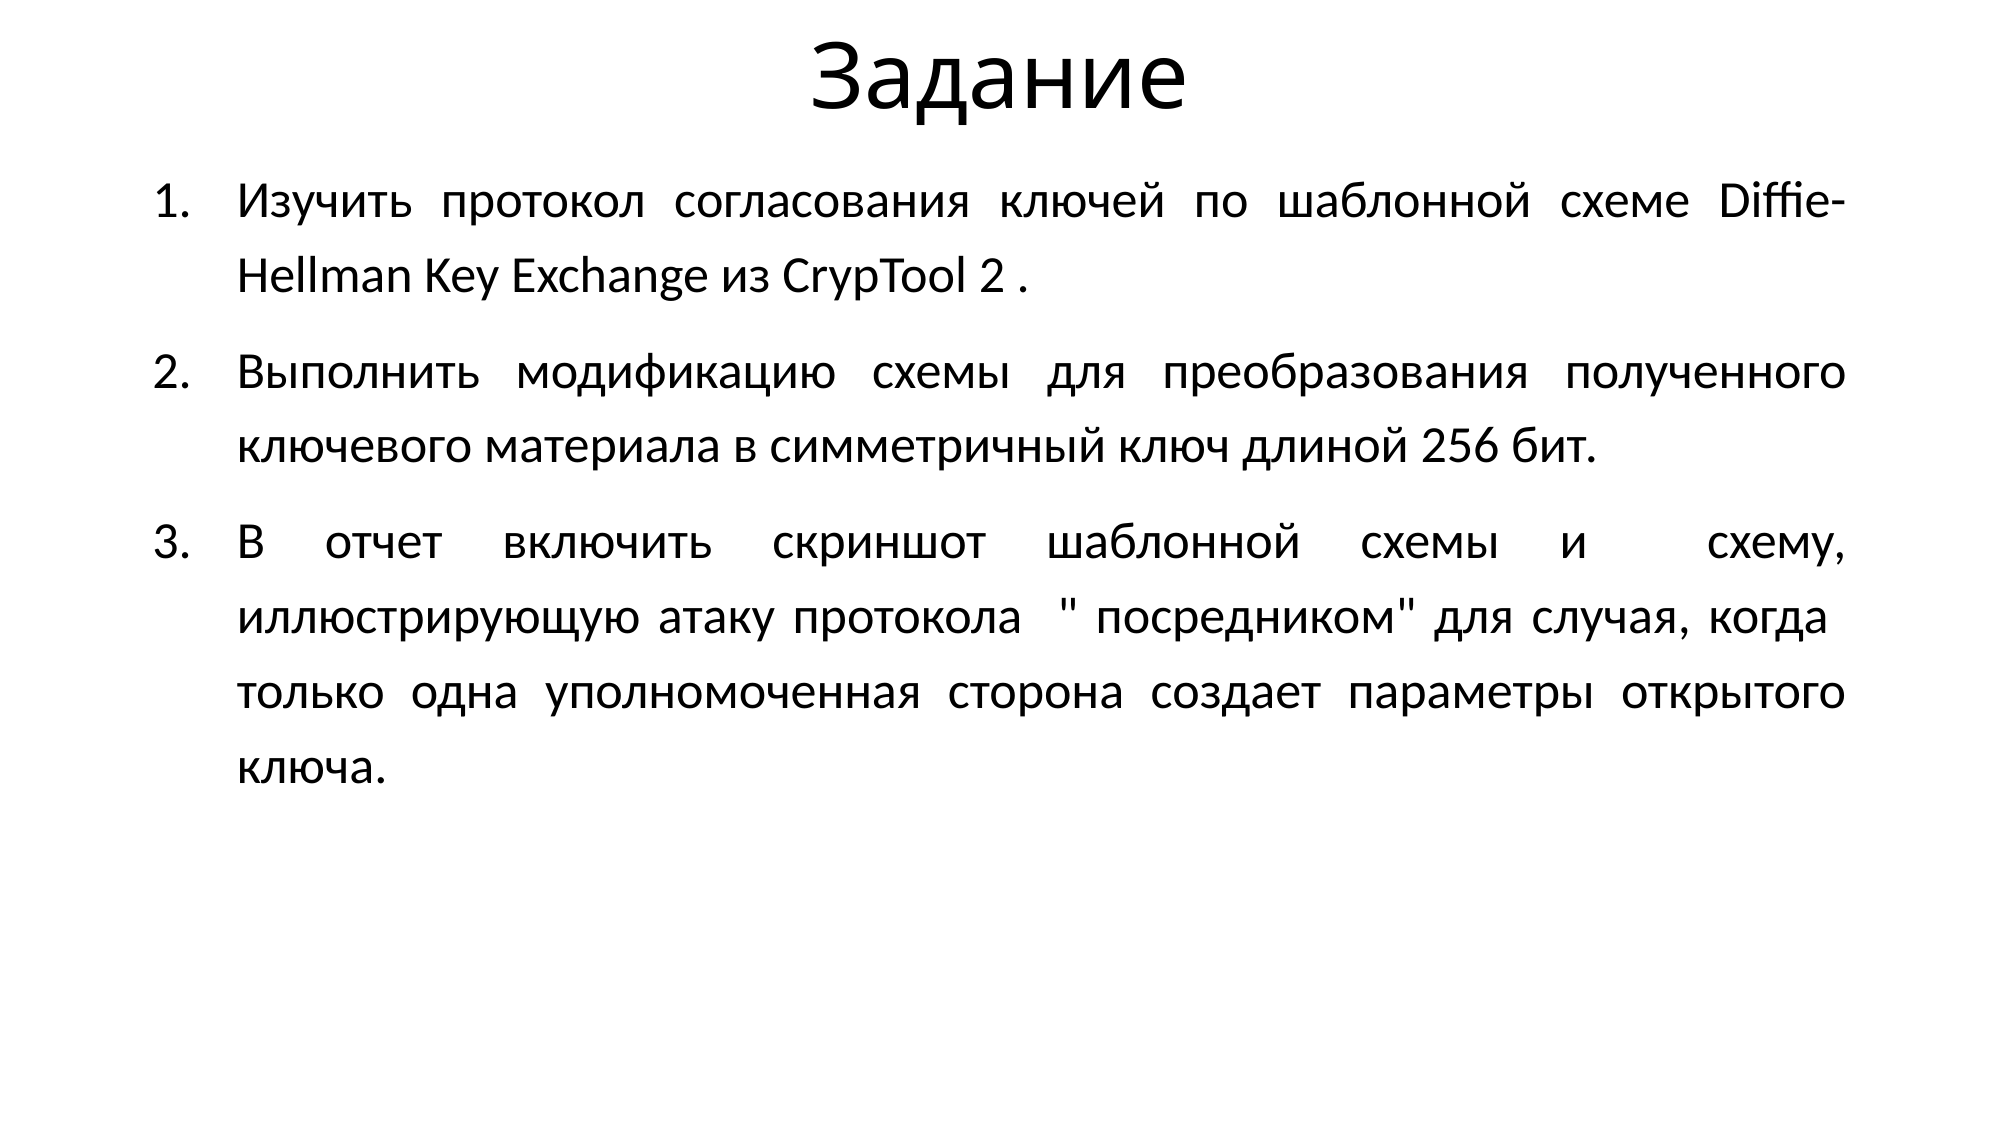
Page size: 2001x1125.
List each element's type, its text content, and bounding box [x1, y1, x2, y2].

title Задание [137, 11, 1863, 145]
list Изучить протокол согласования ключей по шаблонной схеме Diffie-Hellman Key Exchange из CrypTool 2 . Выполнить модификацию схемы для преобразования полученного ключевого материала в симметричный ключ длиной 256 бит. В отчет включить скриншот шаблонной схемы и схему, иллюстрирующую атаку протокола " посредником" для случая, когда только одна уполномоченная сторона создает параметры открытого ключа. [137, 145, 1863, 1111]
